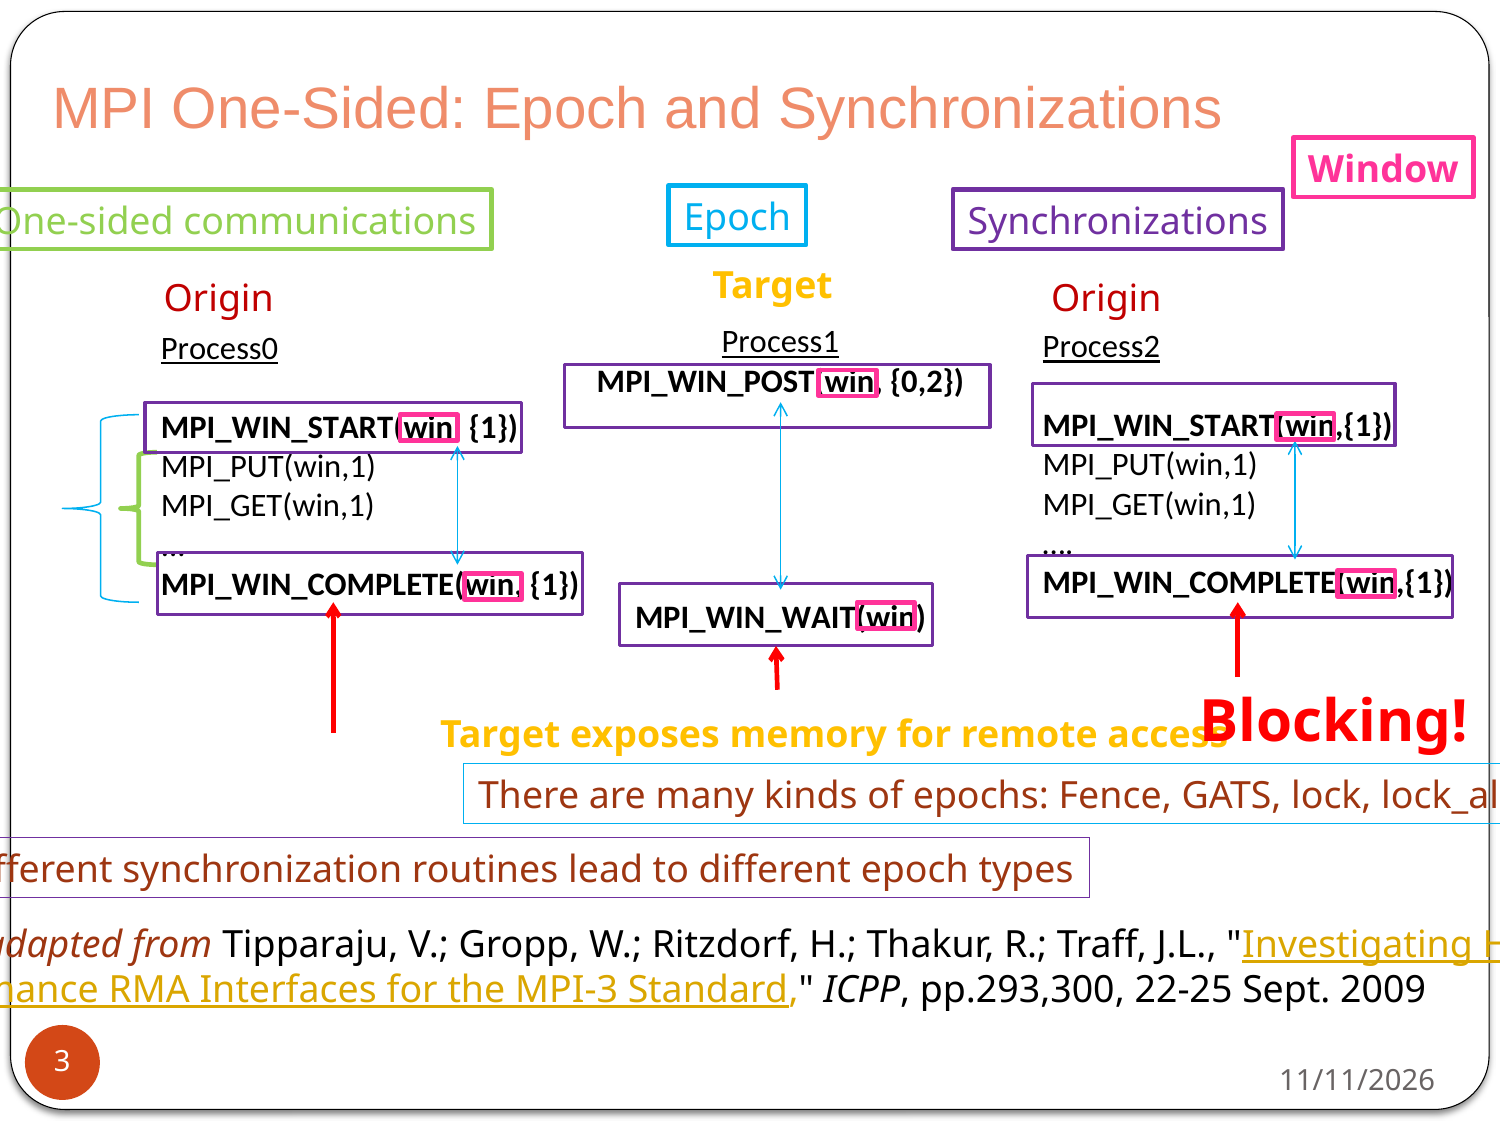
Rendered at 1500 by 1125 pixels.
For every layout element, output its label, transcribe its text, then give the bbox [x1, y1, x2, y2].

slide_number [1043, 1062, 1450, 1100]
text_box [139, 452, 151, 566]
text_box Origin [1036, 266, 1177, 312]
text_box Figure adapted from Tipparaju, V.; Gropp, W.; Ritzdorf, H.; Thakur, R.; Traff, J.L., "Investigating High Performance RMA Interfaces for the MPI-3 Standard," ICPP, pp.293,300, 22-25 Sept. 2009 [0, 912, 1500, 1018]
text_box Blocking! [1185, 676, 1484, 761]
picture [156, 314, 1458, 643]
list MPI One-Sided: Epoch and Synchronizations [37, 62, 1463, 912]
text_box [144, 401, 151, 453]
text_box There are many kinds of epochs: Fence, GATS, lock, lock_all [463, 763, 1500, 824]
text_box Origin [148, 266, 289, 327]
text_box Epoch [668, 185, 806, 245]
text_box Different synchronization routines lead to different epoch types [0, 837, 1090, 898]
text_box Window [1293, 137, 1474, 198]
text_box Target exposes memory for remote access [425, 702, 1254, 762]
slide_number 3 [24, 1024, 100, 1100]
text_box One-sided communications [0, 189, 492, 250]
text_box Target [697, 254, 858, 312]
text_box [61, 413, 139, 604]
text_box Synchronizations [952, 189, 1284, 250]
